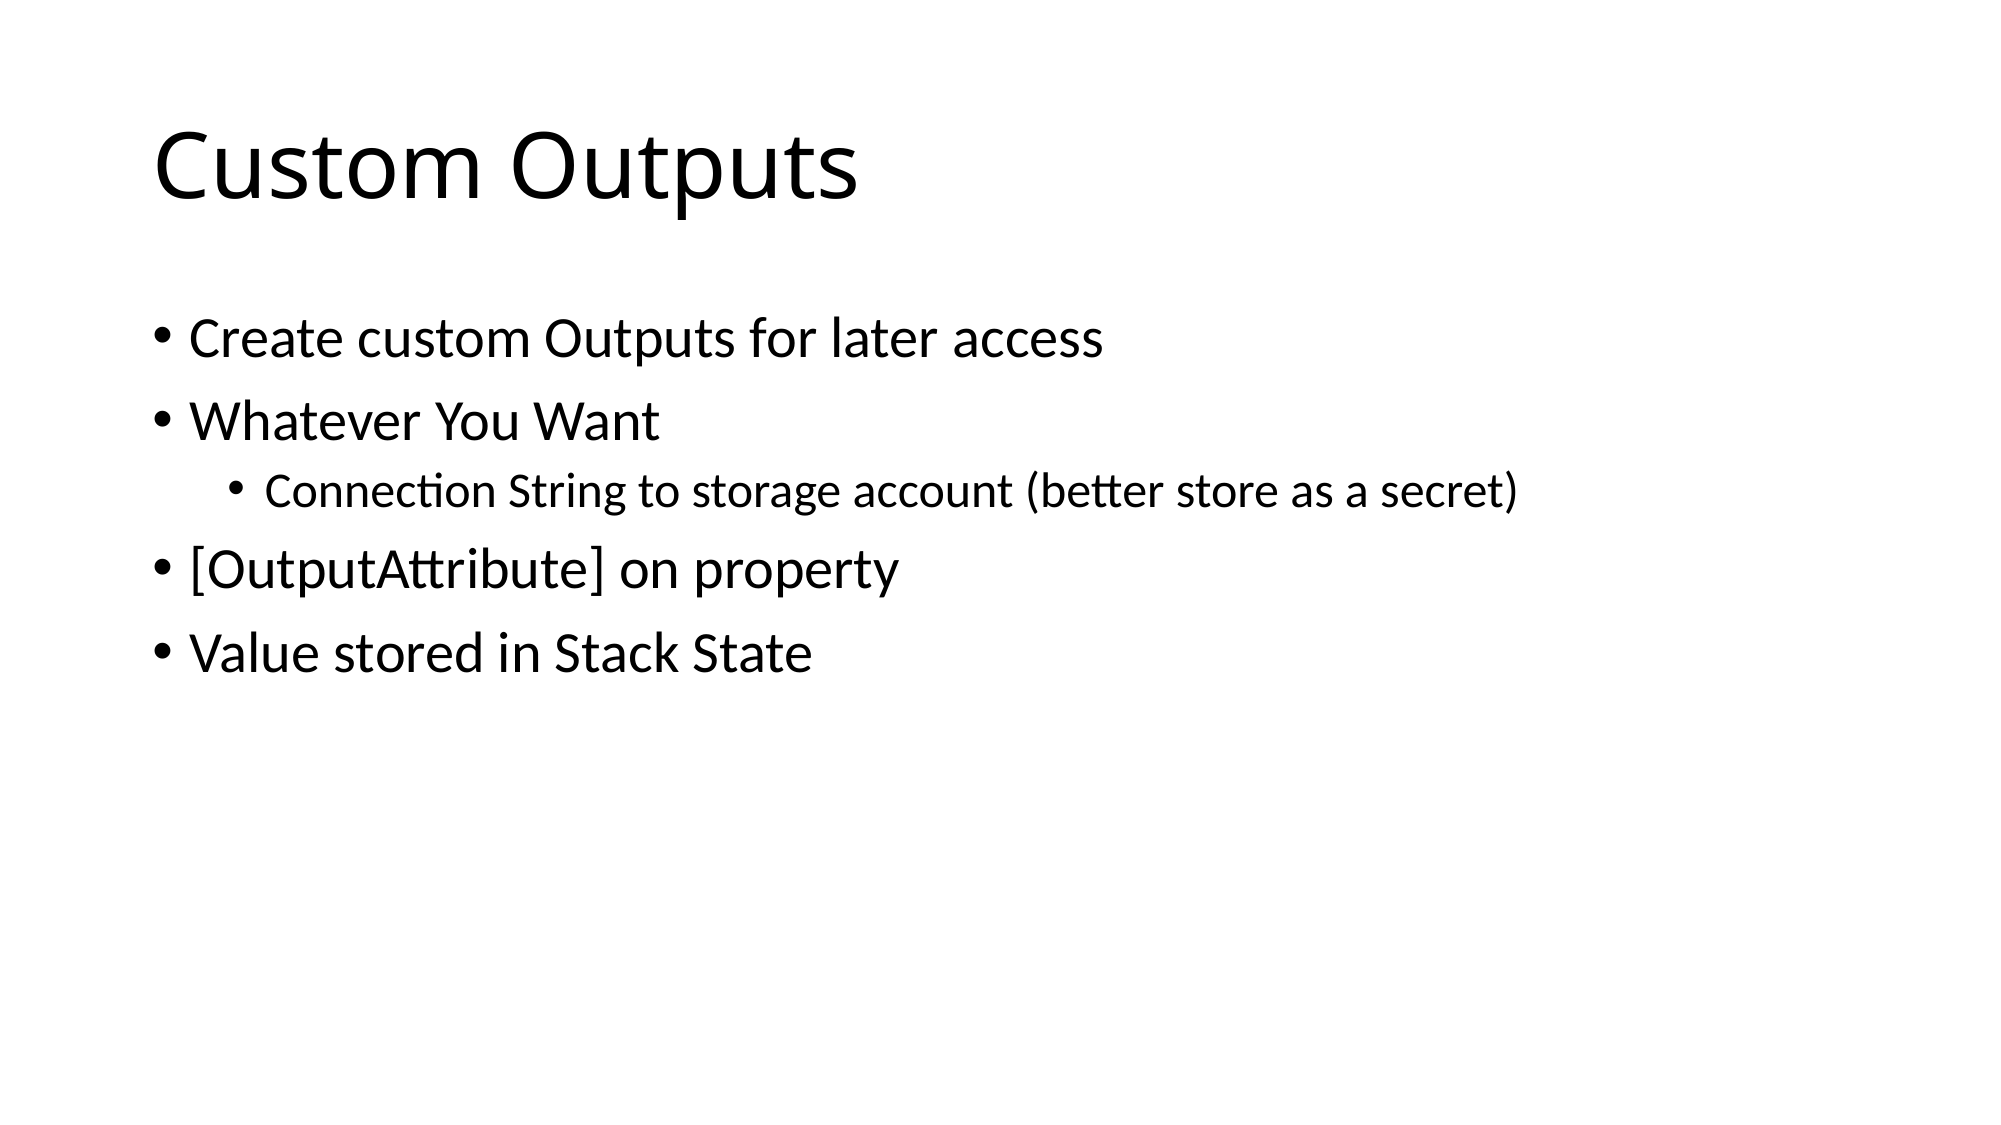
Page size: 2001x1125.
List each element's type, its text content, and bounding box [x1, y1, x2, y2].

list Create custom Outputs for later access Whatever You Want Connection String to storage account (better store as a secret) [OutputAttribute] on property Value stored in Stack State [137, 299, 1863, 1014]
title Custom Outputs [137, 59, 1863, 278]
